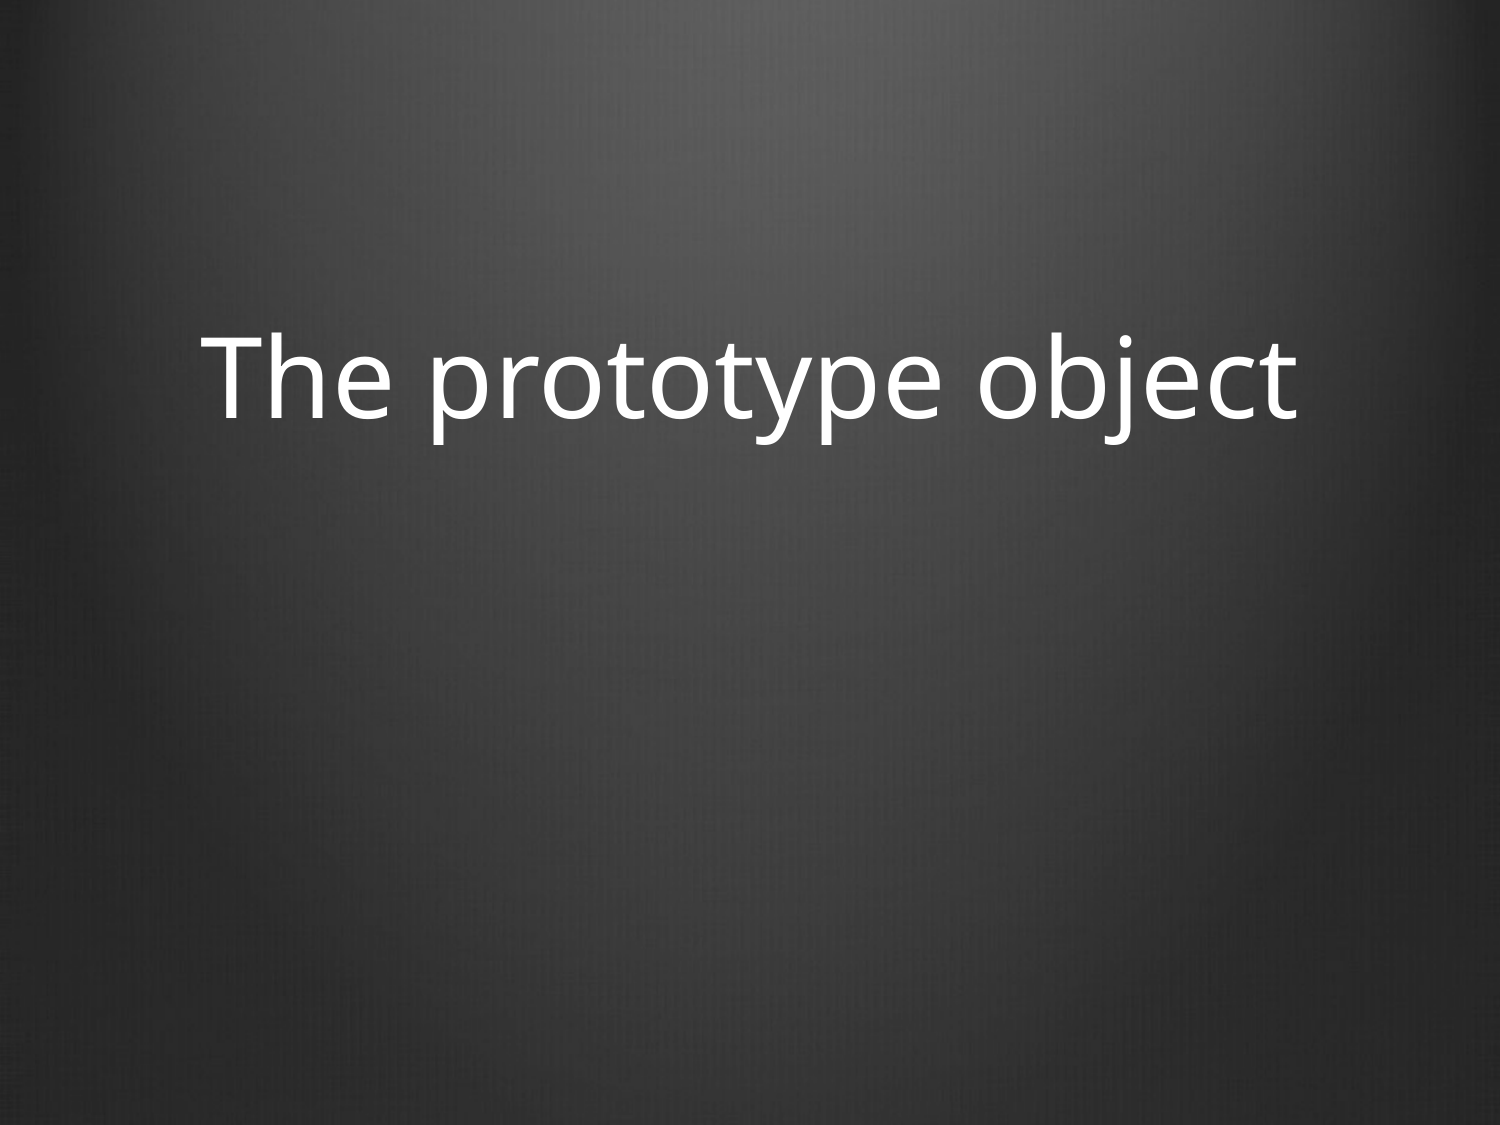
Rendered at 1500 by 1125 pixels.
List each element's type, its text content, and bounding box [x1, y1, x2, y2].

title The prototype object [112, 162, 1388, 449]
